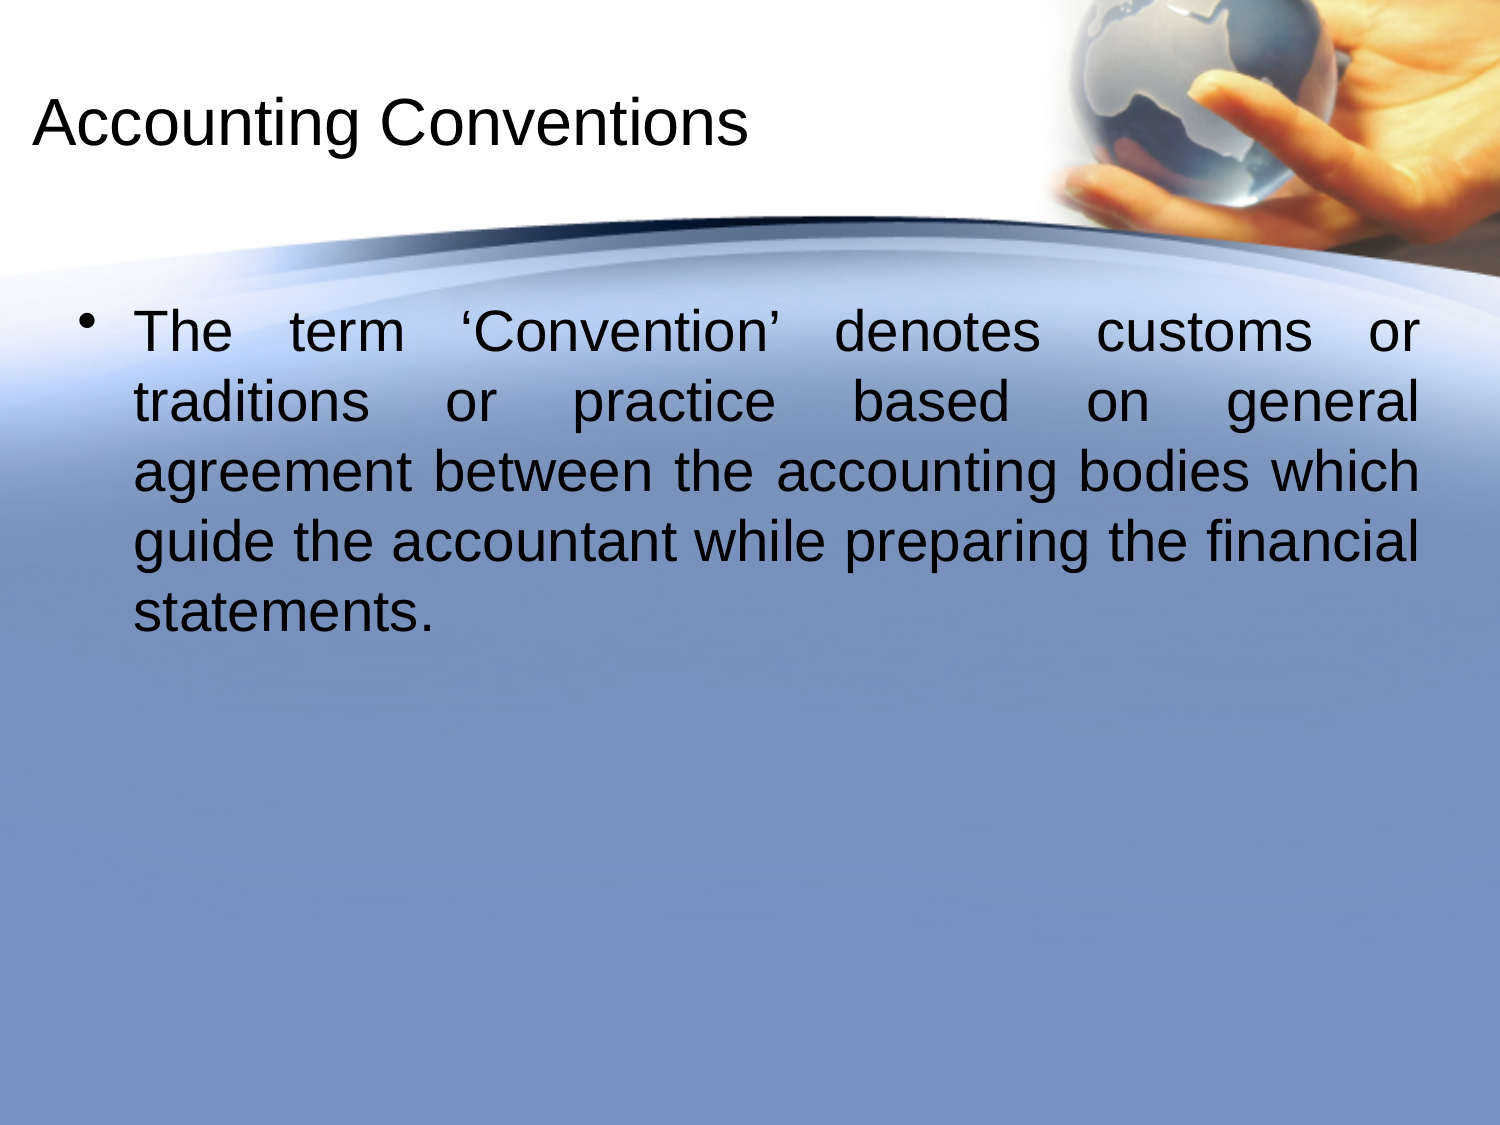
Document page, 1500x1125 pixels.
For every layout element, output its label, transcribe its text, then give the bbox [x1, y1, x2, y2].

picture [0, 0, 1500, 1125]
title Accounting Conventions [17, 24, 1068, 213]
list The term ‘Convention’ denotes customs or traditions or practice based on general agreement between the accounting bodies which guide the accountant while preparing the financial statements. [62, 285, 1438, 1023]
